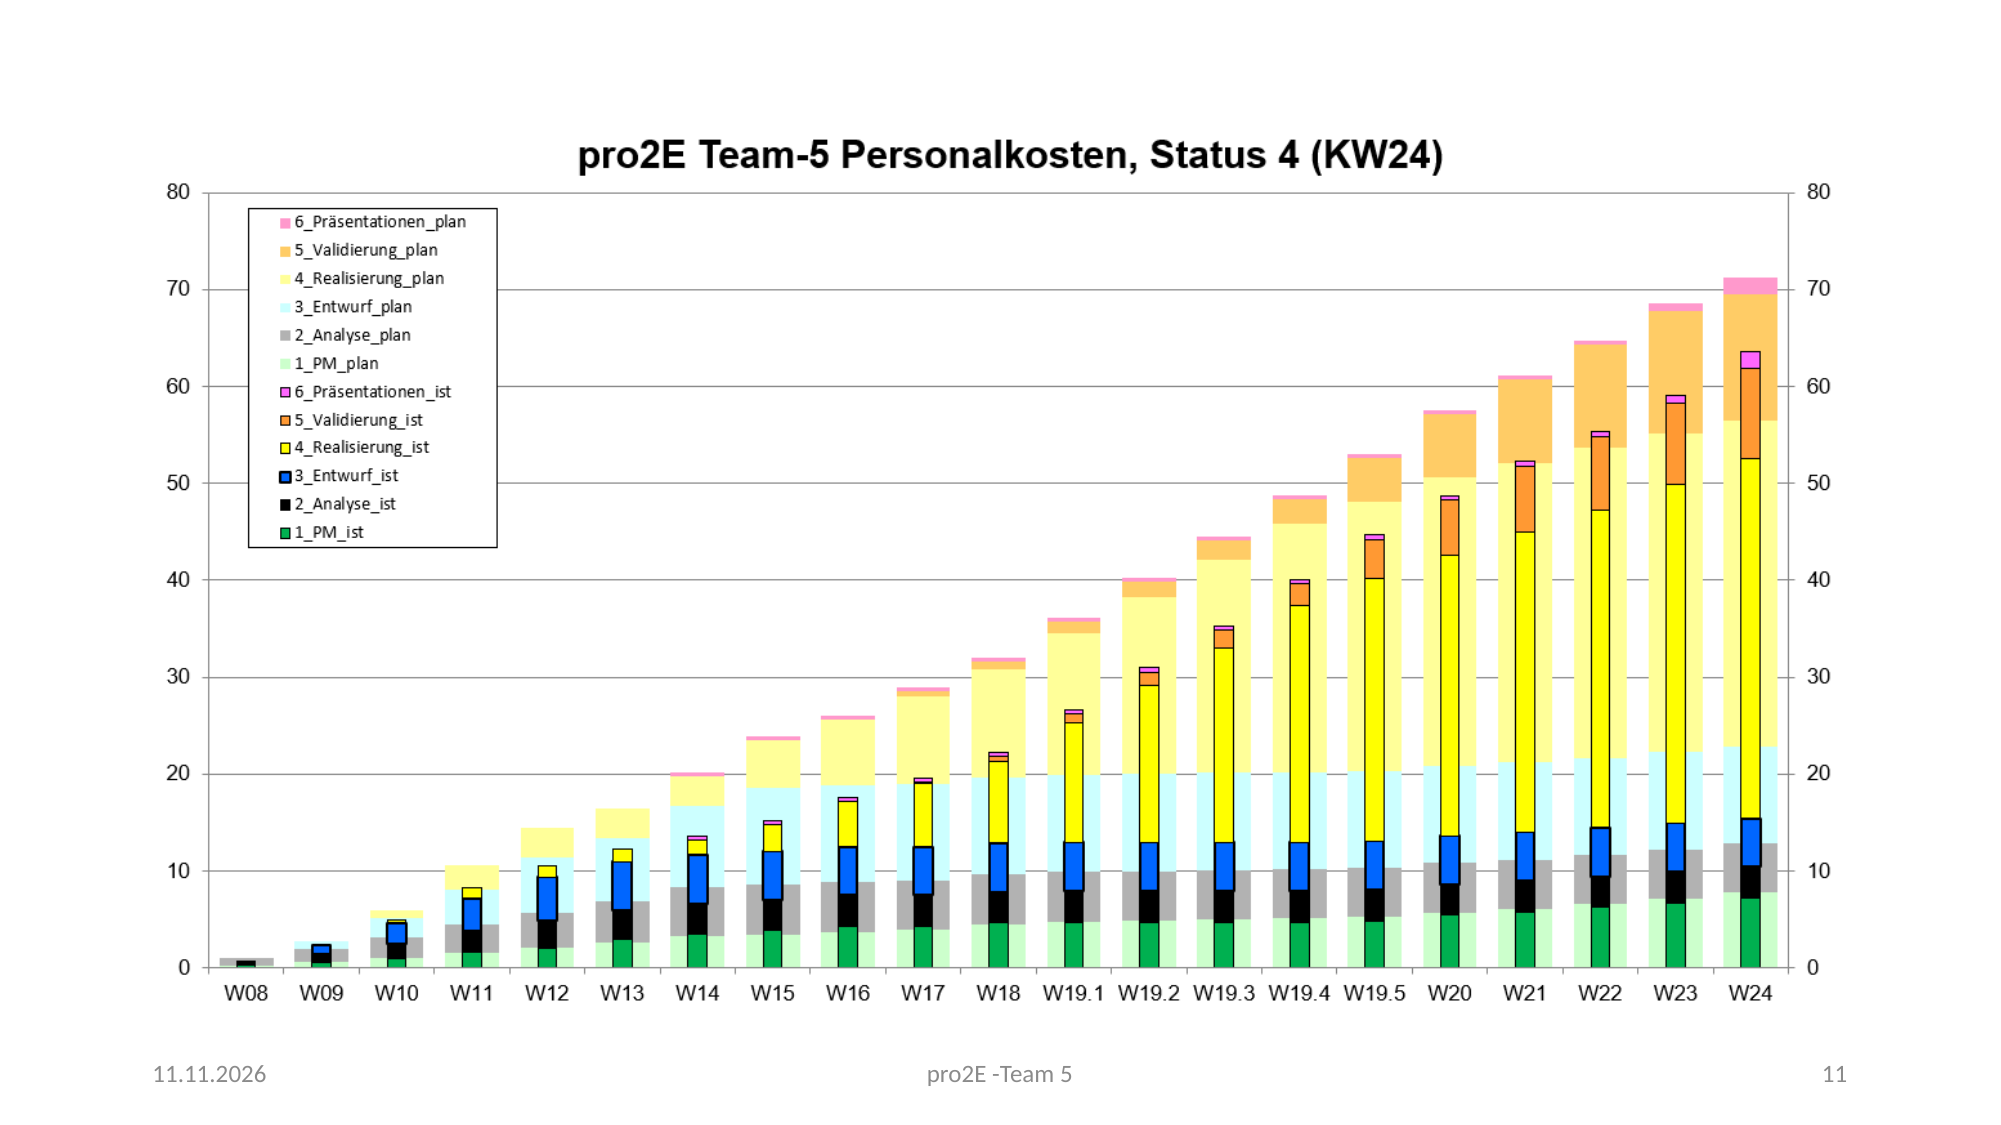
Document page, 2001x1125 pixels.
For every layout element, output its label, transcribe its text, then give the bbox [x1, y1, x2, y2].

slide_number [137, 1042, 588, 1103]
slide_number 11 [1412, 1042, 1863, 1103]
picture [149, 105, 1851, 1020]
footer pro2E -Team 5 [662, 1042, 1338, 1103]
